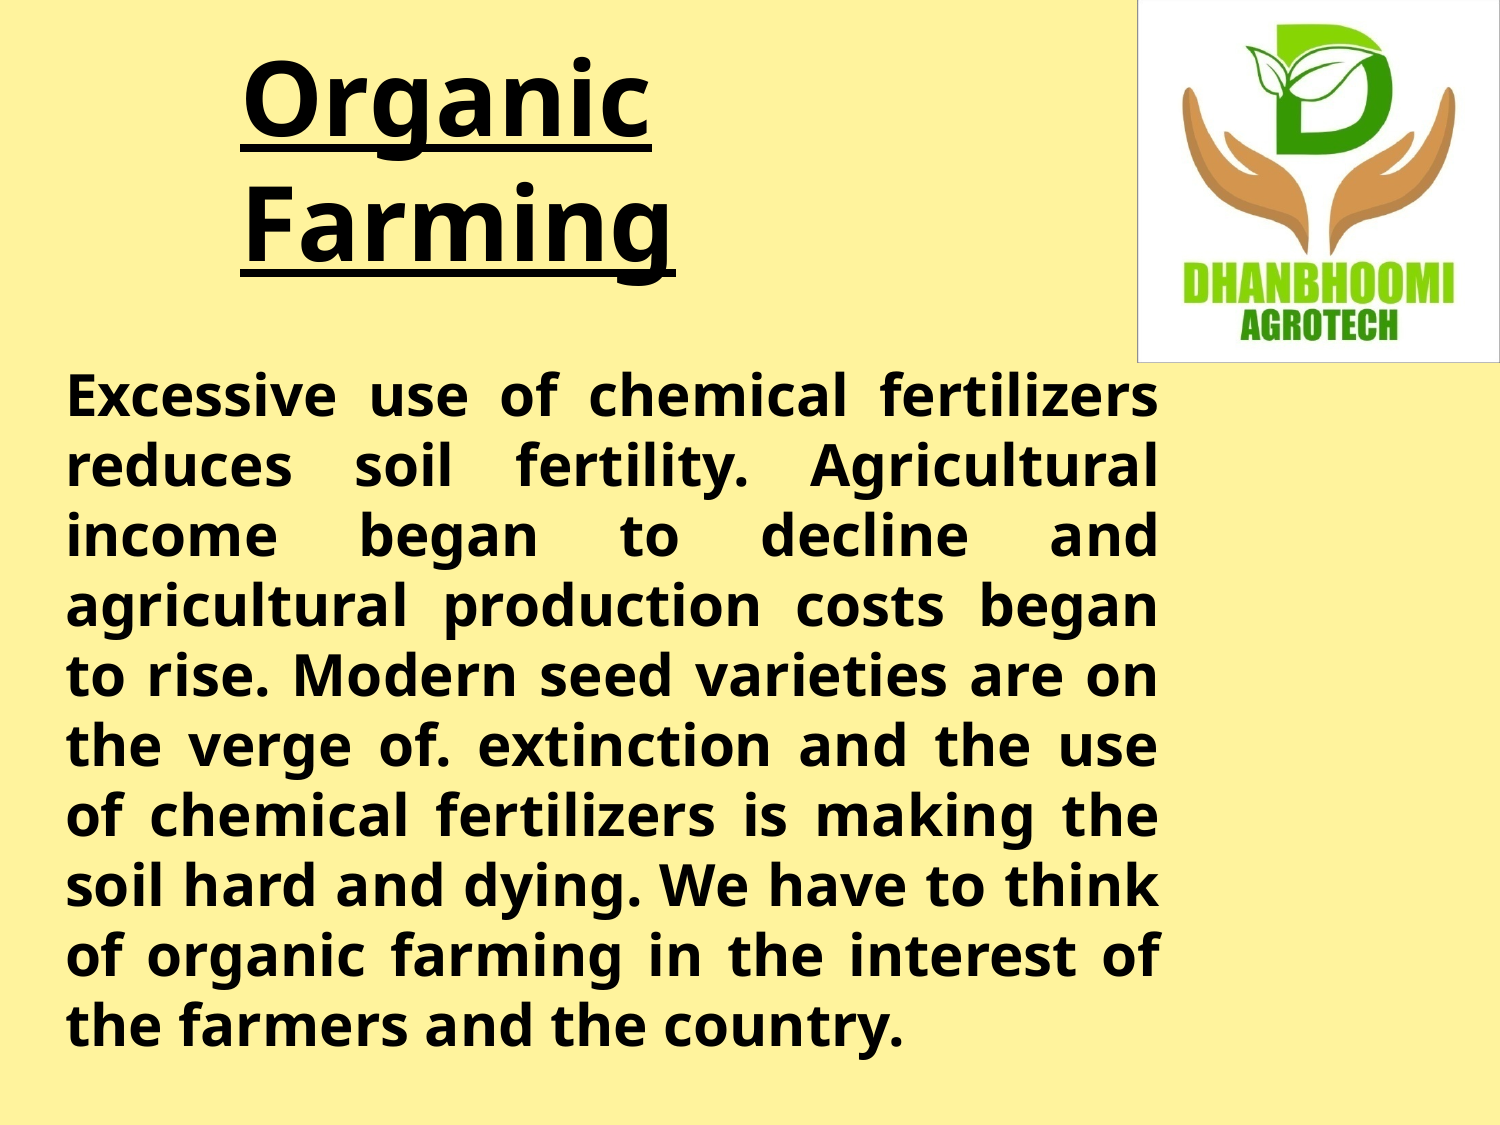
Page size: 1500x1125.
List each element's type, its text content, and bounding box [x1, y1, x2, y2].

text_box Organic Farming [224, 24, 1113, 167]
picture [1137, 0, 1500, 363]
text_box Excessive use of chemical fertilizers reduces soil fertility. Agricultural income began to decline and agricultural production costs began to rise. Modern seed varieties are on the verge of. extinction and the use of chemical fertilizers is making the soil hard and dying. We have to think of organic farming in the interest of the farmers and the country. [49, 350, 1175, 1125]
